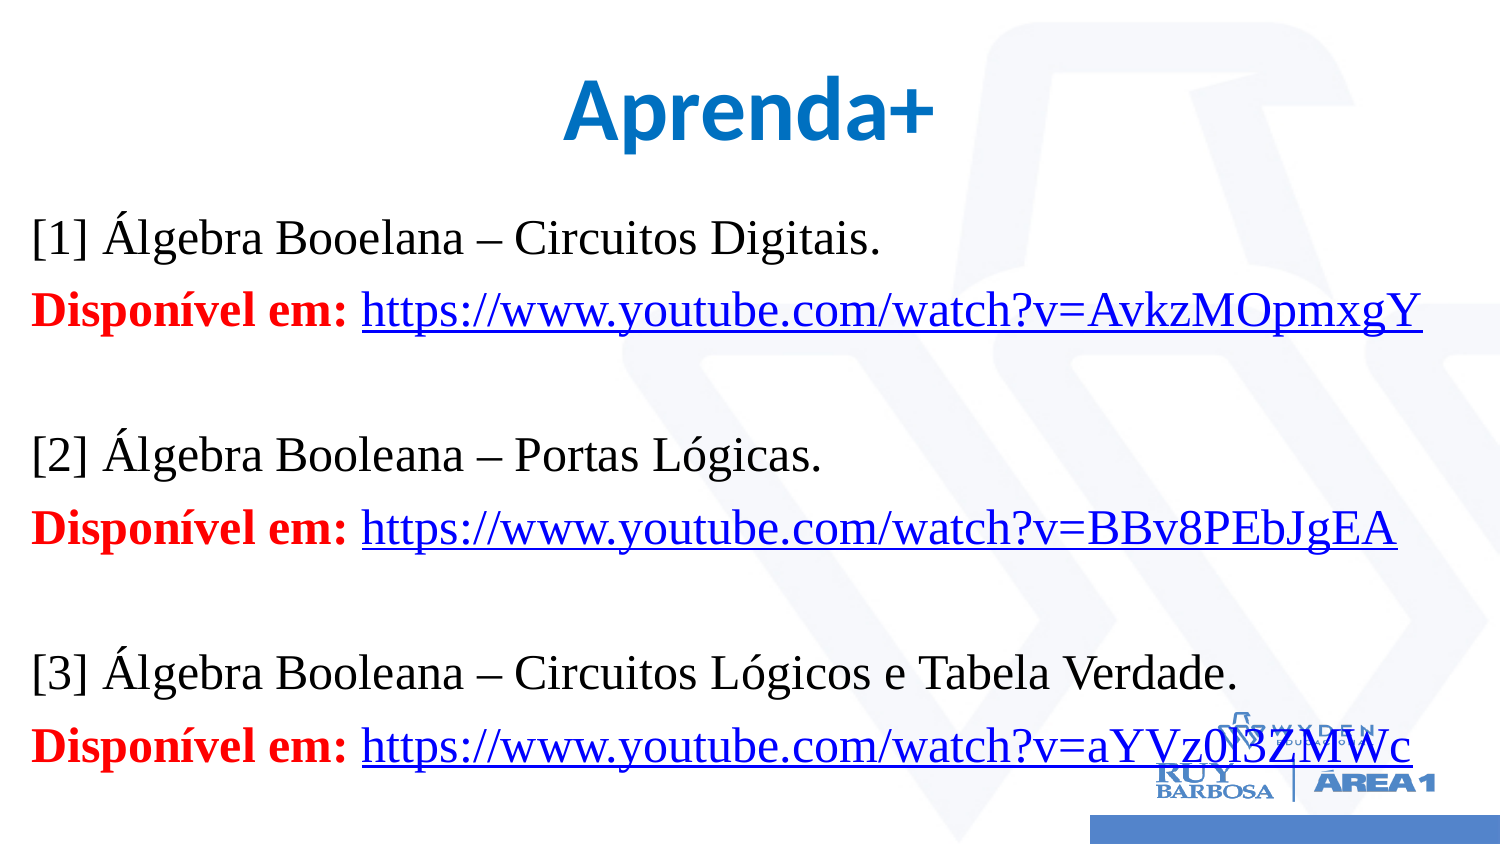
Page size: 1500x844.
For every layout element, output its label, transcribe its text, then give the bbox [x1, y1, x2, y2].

picture [0, 0, 1500, 844]
list [1] Álgebra Booelana – Circuitos Digitais. Disponível em: https://www.youtube.com/watch?v=AvkzMOpmxgY [2] Álgebra Booleana – Portas Lógicas. Disponível em: https://www.youtube.com/watch?v=BBv8PEbJgEA [3] Álgebra Booleana – Circuitos Lógicos e Tabela Verdade. Disponível em: https://www.youtube.com/watch?v=aYVz0l3ZMWc [22, 196, 1479, 811]
title Aprenda+ [74, 33, 1426, 175]
